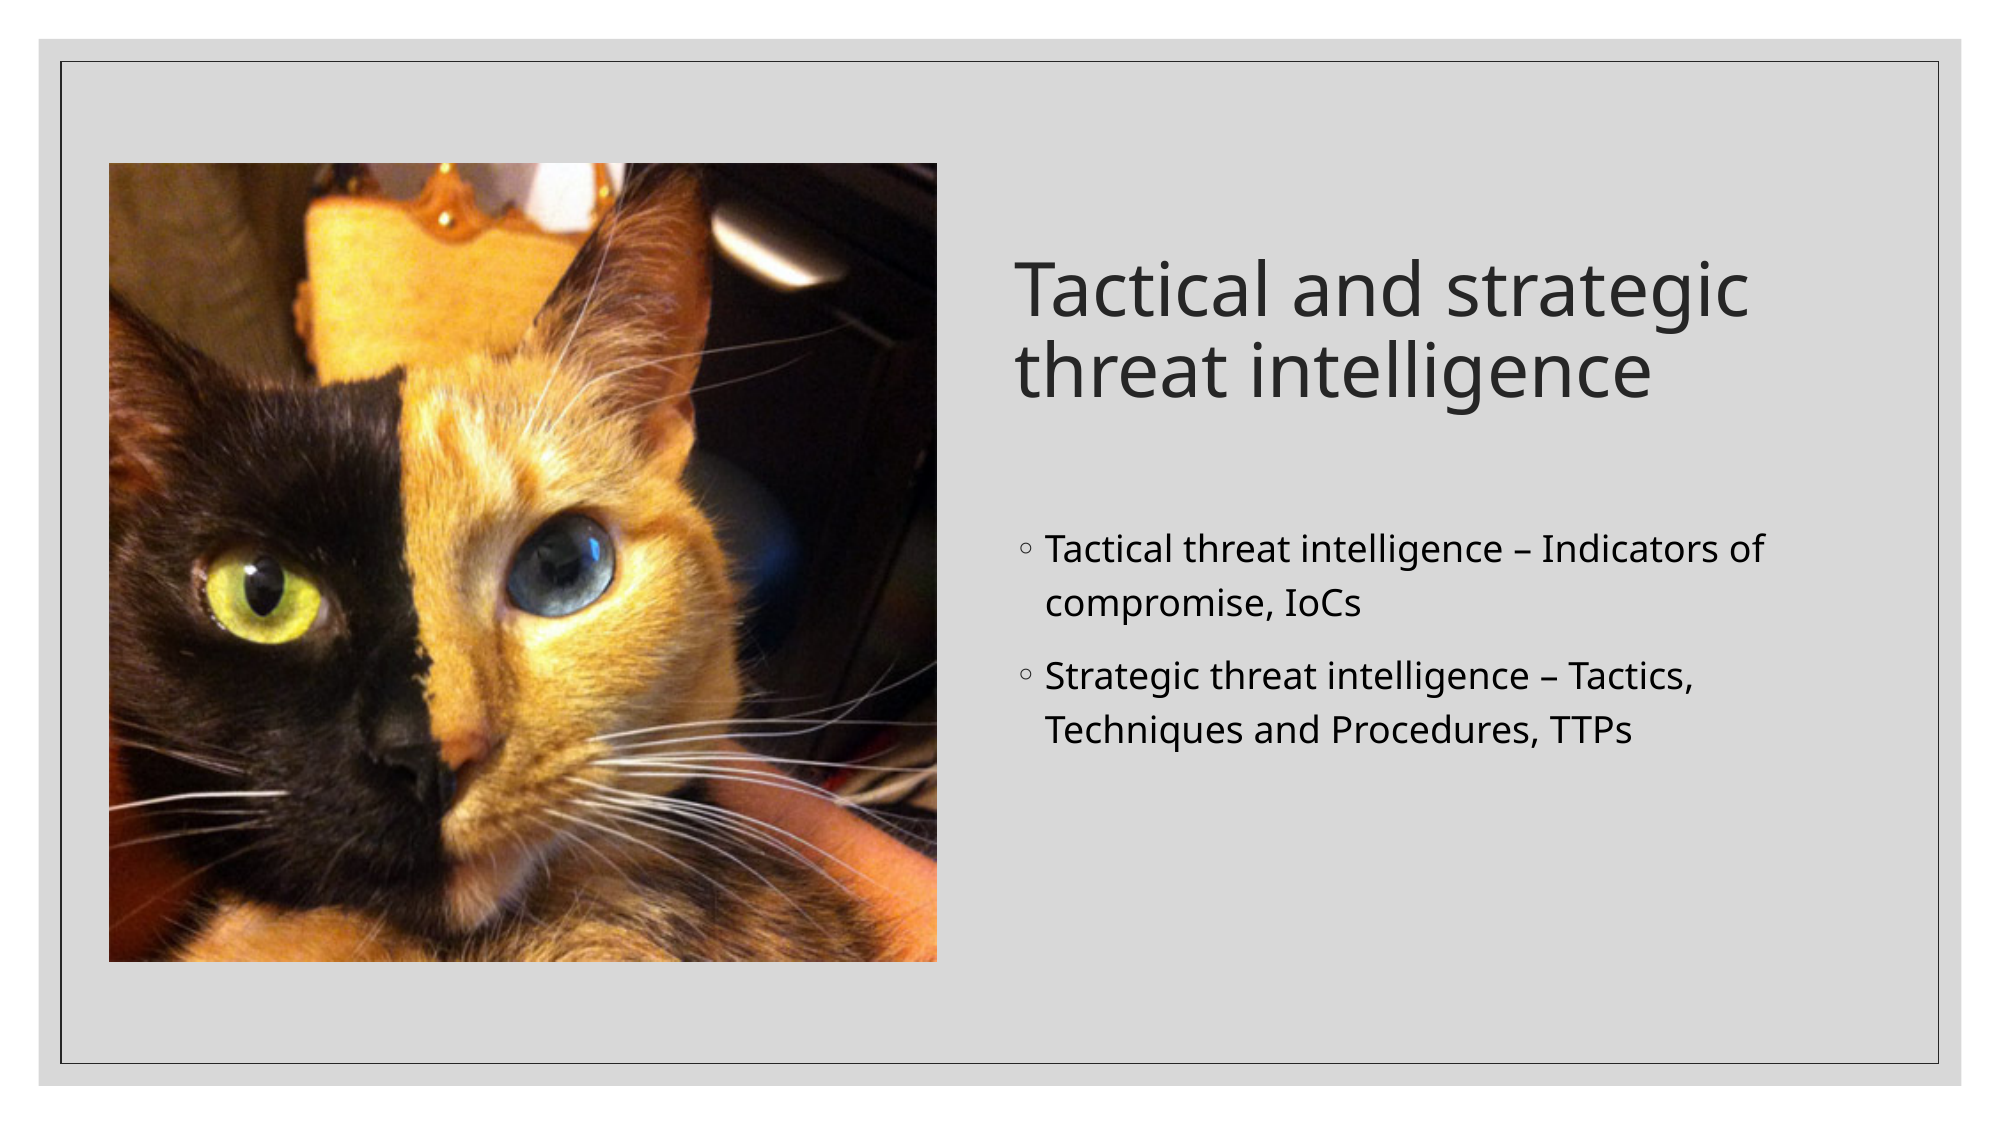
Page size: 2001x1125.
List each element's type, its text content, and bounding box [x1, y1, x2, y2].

list Tactical threat intelligence – Indicators of compromise, IoCs Strategic threat intelligence – Tactics, Techniques and Procedures, TTPs [999, 508, 1825, 1125]
picture [109, 163, 937, 962]
title Tactical and strategic threat intelligence [999, 220, 1825, 446]
